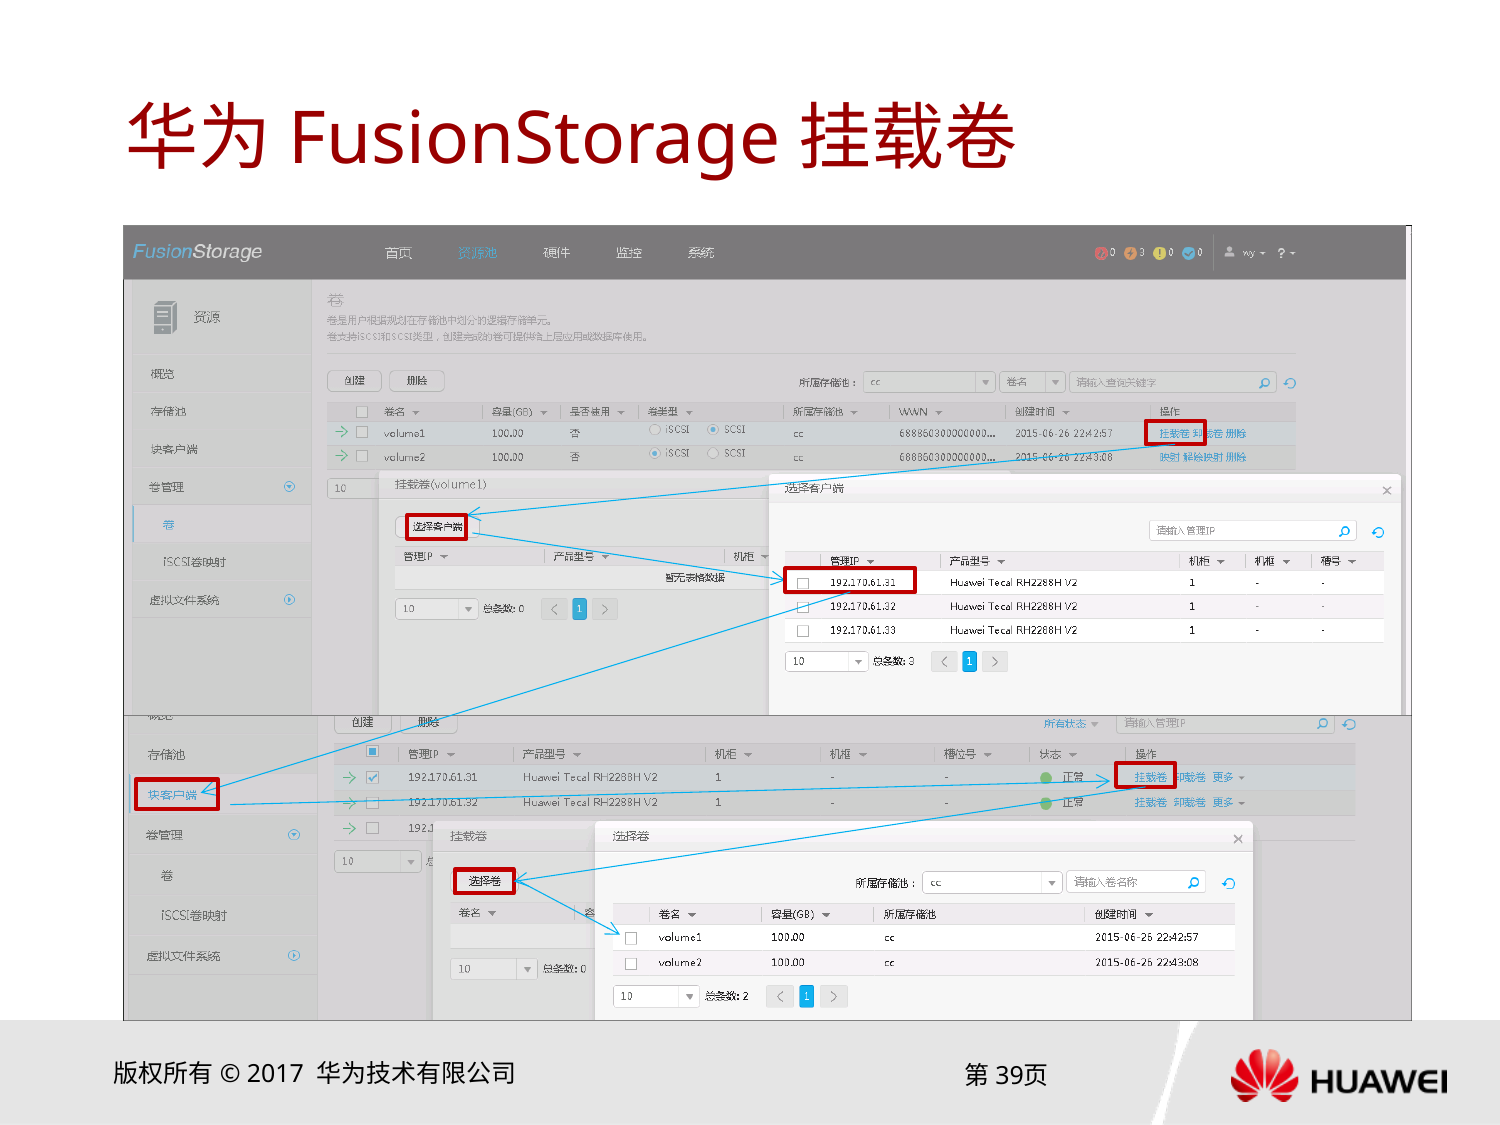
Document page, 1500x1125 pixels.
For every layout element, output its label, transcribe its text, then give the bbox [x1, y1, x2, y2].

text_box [513, 786, 1146, 882]
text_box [519, 881, 621, 935]
picture [0, 225, 1500, 1125]
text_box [472, 532, 786, 581]
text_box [200, 591, 851, 793]
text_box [466, 444, 1176, 516]
title 华为FusionStorage挂载卷 [111, 63, 1412, 207]
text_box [229, 780, 1111, 805]
